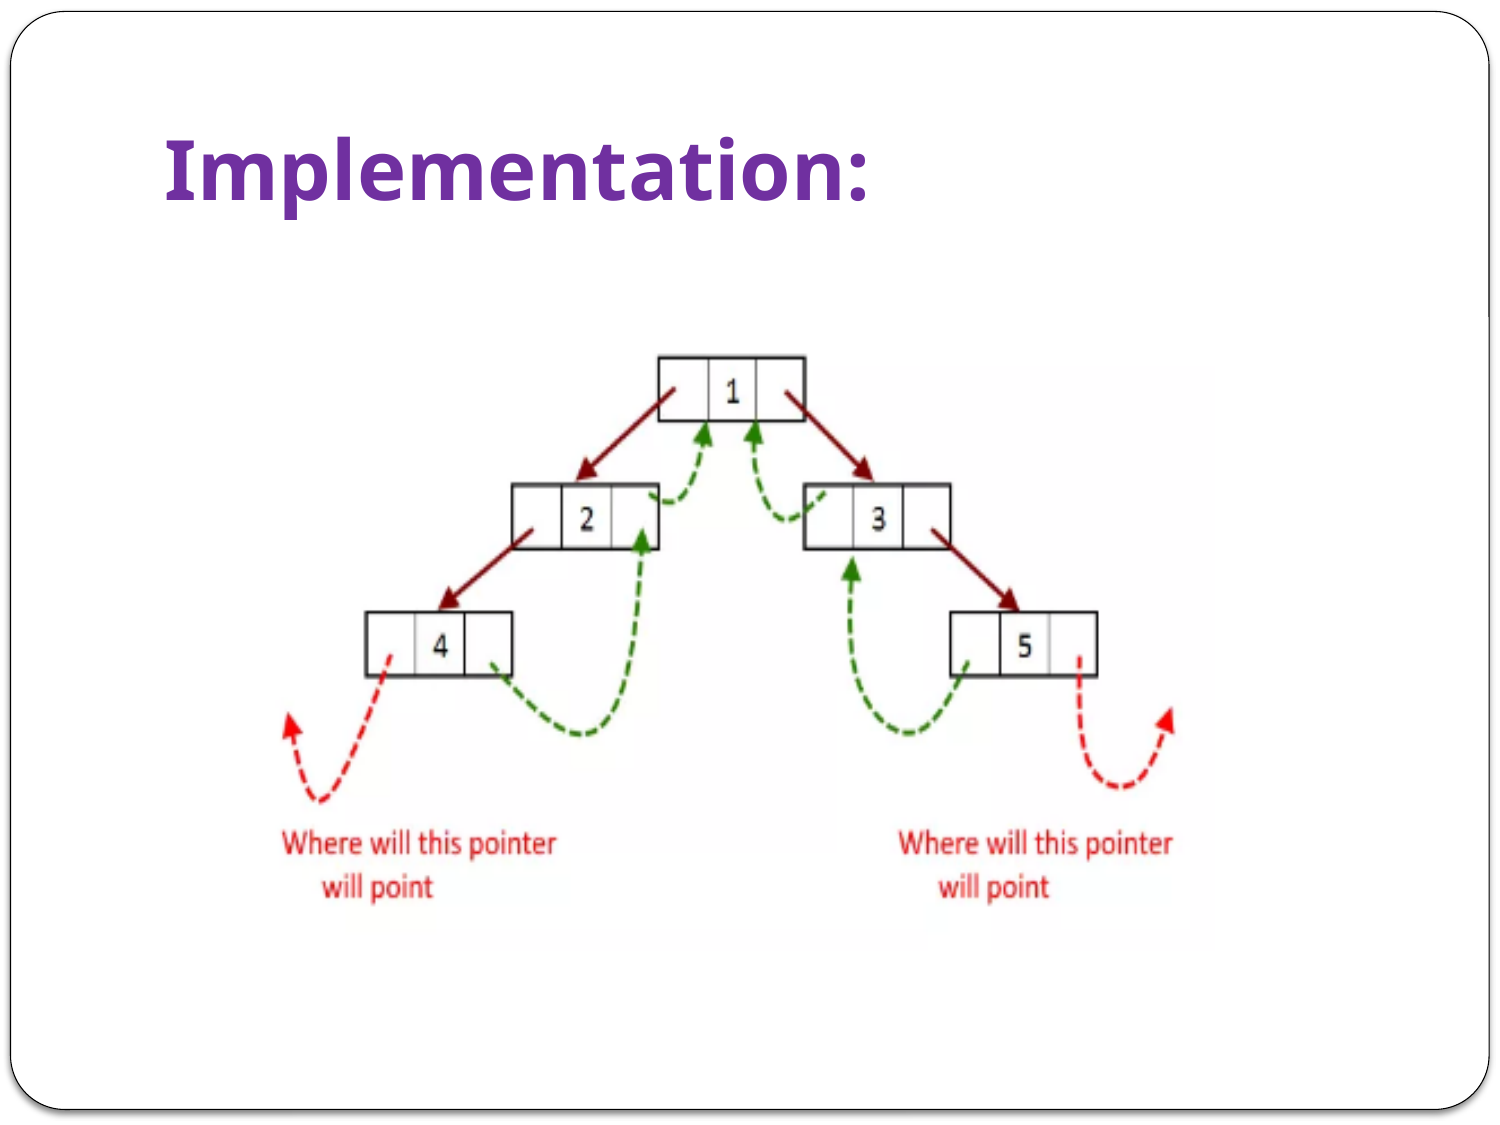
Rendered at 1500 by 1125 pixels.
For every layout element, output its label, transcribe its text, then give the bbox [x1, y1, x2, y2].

title Implementation: [150, 45, 1425, 233]
picture [124, 262, 1326, 976]
